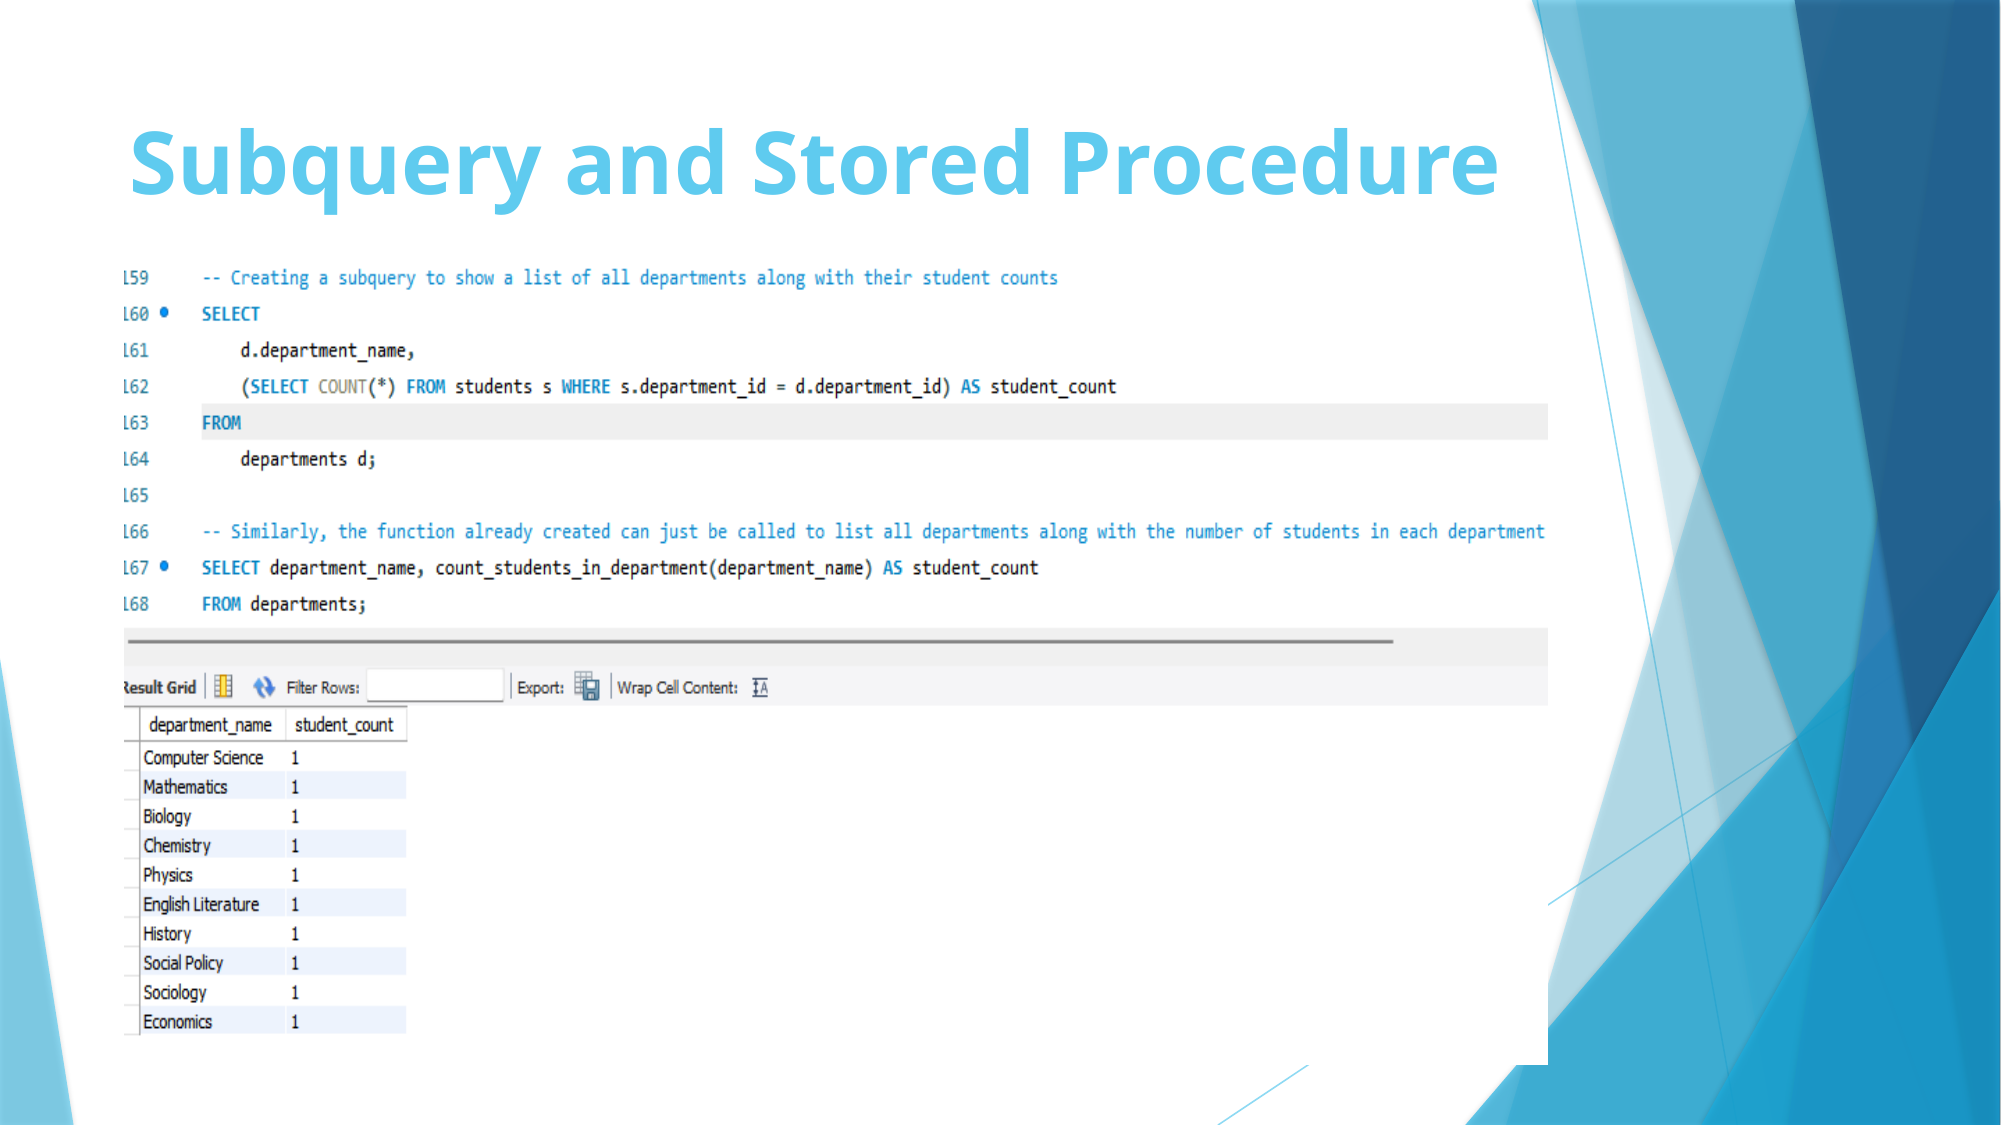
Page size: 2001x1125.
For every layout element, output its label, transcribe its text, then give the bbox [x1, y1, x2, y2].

title Subquery and Stored Procedure [111, 99, 1522, 317]
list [123, 252, 1548, 1065]
